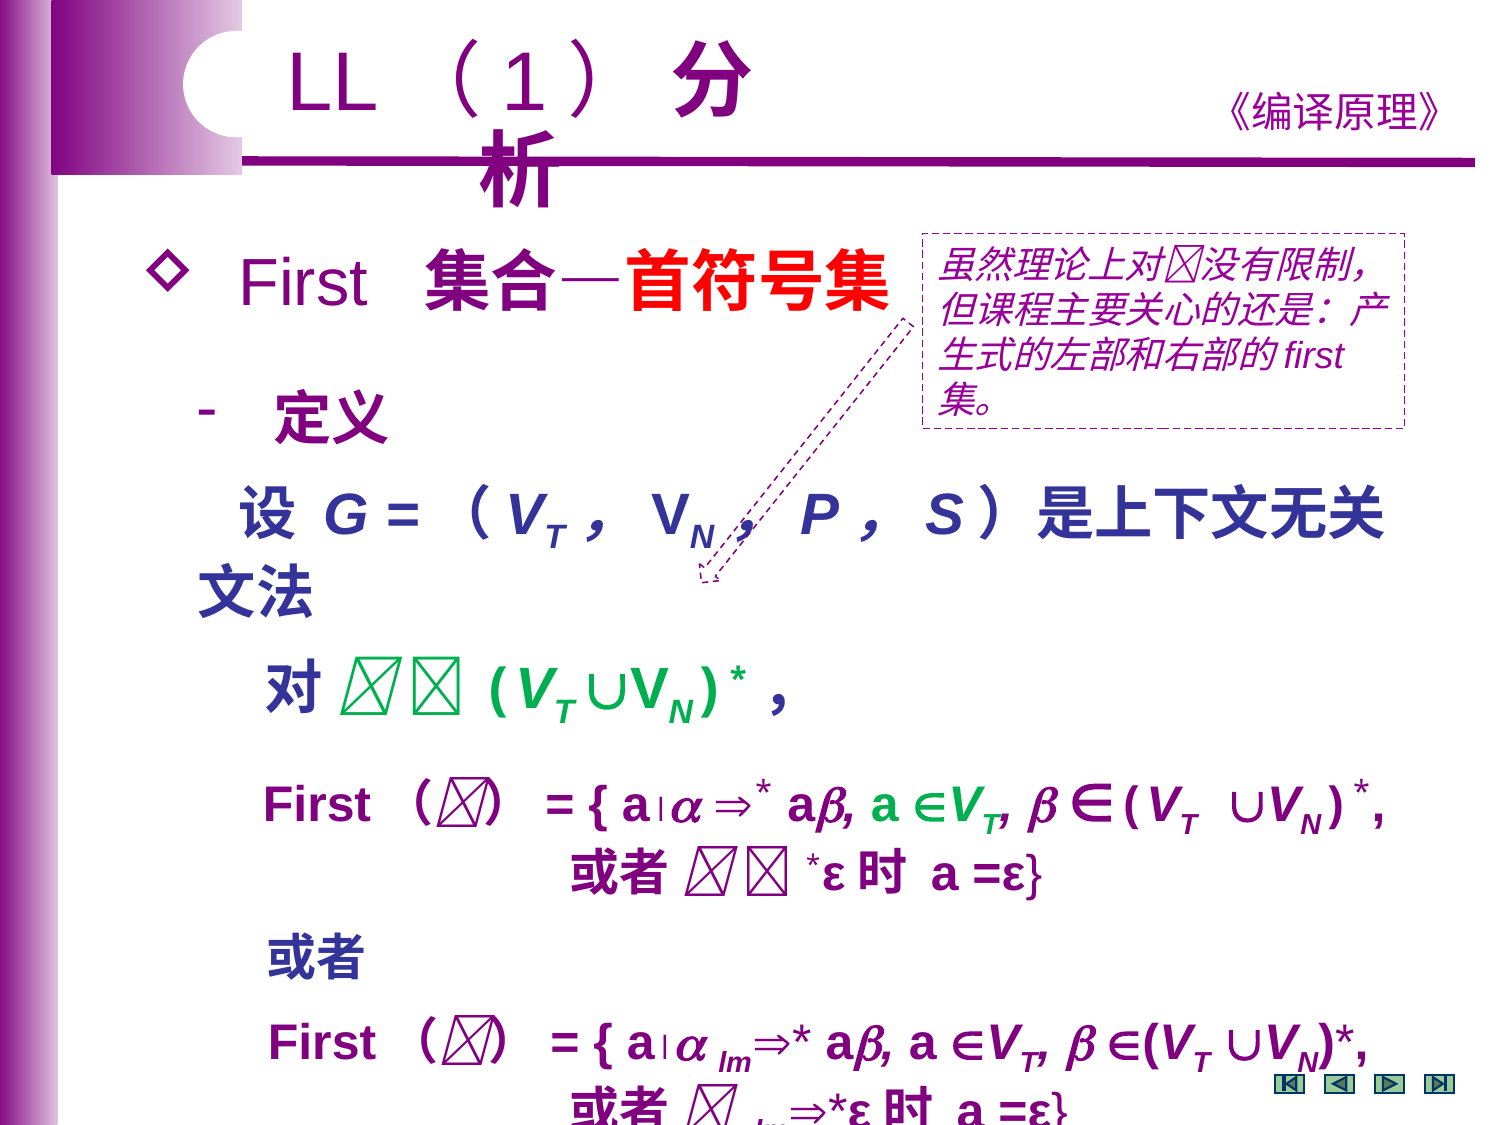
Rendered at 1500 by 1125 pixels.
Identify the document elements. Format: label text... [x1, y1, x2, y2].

text_box LL（1） 分析 [254, 30, 786, 226]
text_box [699, 318, 914, 583]
text_box [1424, 1074, 1455, 1093]
text_box First 集合—首符号集 [123, 231, 1294, 326]
text_box [1324, 1074, 1355, 1093]
text_box 定义 设 G =（VT，VN，P，S）是上下文无关文法 对  (VT VN)*， First（）= { a * a, a VT,  (VT VN)*, 或者  *ε时 a =ε} 或者 First（）= { a lm* a, a VT,  (VT VN)*, 或者  lm*ε时 a =ε} [183, 373, 1424, 1125]
text_box [1374, 1074, 1405, 1093]
text_box 虽然理论上对没有限制，但课程主要关心的还是：产生式的左部和右部的first集。 [922, 233, 1405, 429]
text_box [1274, 1074, 1305, 1093]
